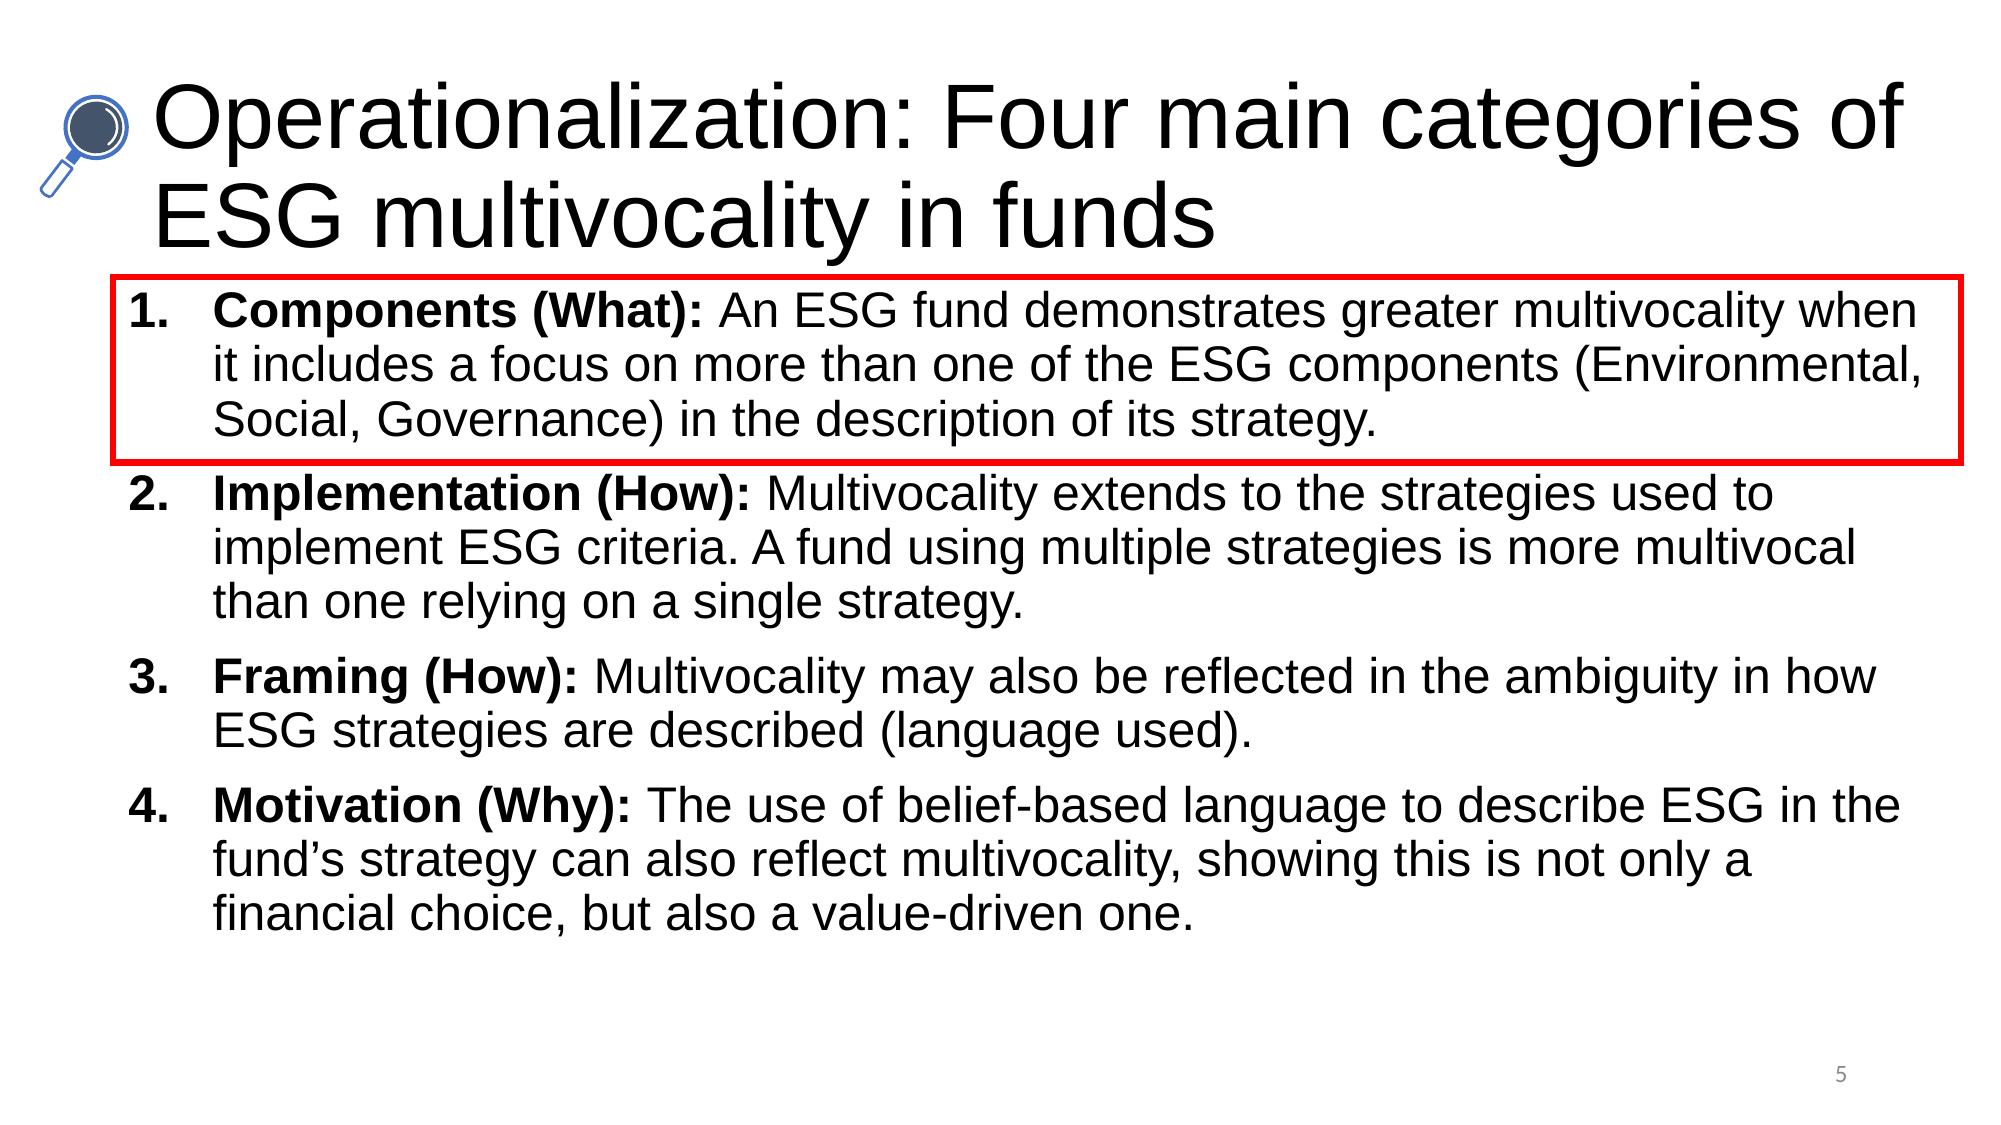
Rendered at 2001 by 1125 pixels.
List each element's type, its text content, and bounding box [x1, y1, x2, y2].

title Operationalization: Four main categories of ESG multivocality in funds [137, 59, 1986, 278]
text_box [14, 75, 155, 216]
slide_number 5 [1412, 1042, 1863, 1103]
list Components (What): An ESG fund demonstrates greater multivocality when it includes a focus on more than one of the ESG components (Environmental, Social, Governance) in the description of its strategy. Implementation (How): Multivocality extends to the strategies used to implement ESG criteria. A fund using multiple strategies is more multivocal than one relying on a single strategy. Framing (How): Multivocality may also be reflected in the ambiguity in how ESG strategies are described (language used). Motivation (Why): The use of belief-based language to describe ESG in the fund’s strategy can also reflect multivocality, showing this is not only a financial choice, but also a value-driven one. [113, 277, 1960, 989]
